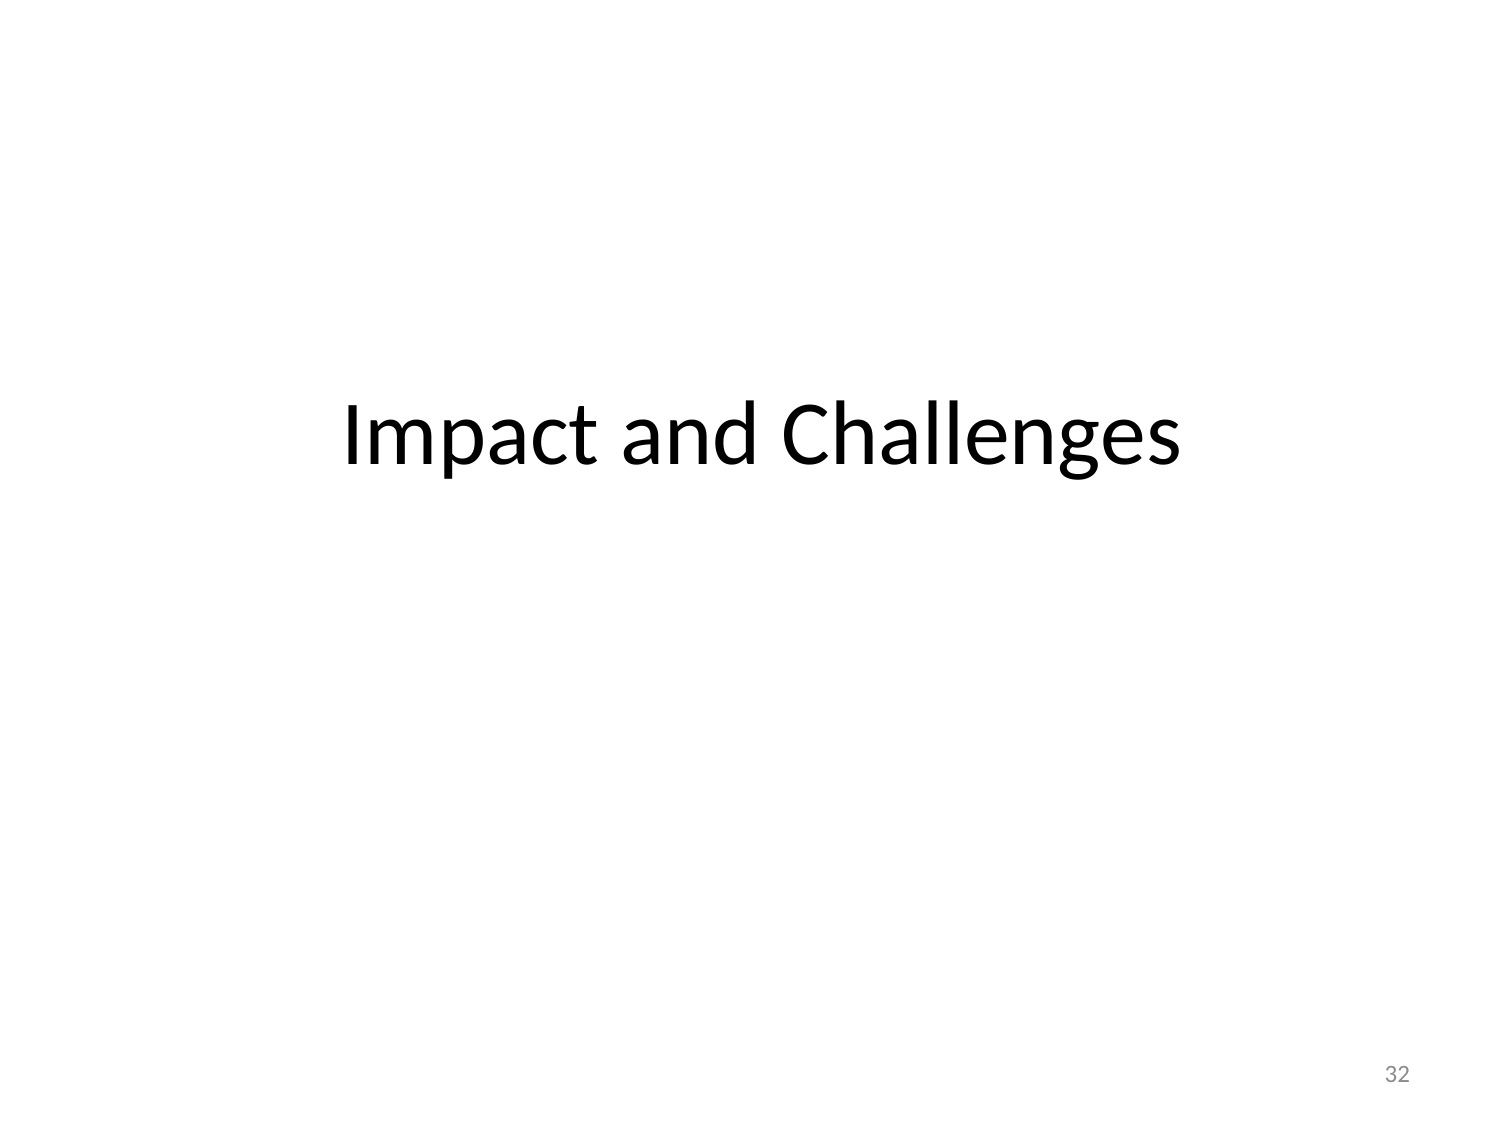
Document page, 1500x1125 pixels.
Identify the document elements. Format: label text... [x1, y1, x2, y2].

slide_number 32 [1074, 1042, 1425, 1103]
title Impact and Challenges [100, 44, 1426, 811]
